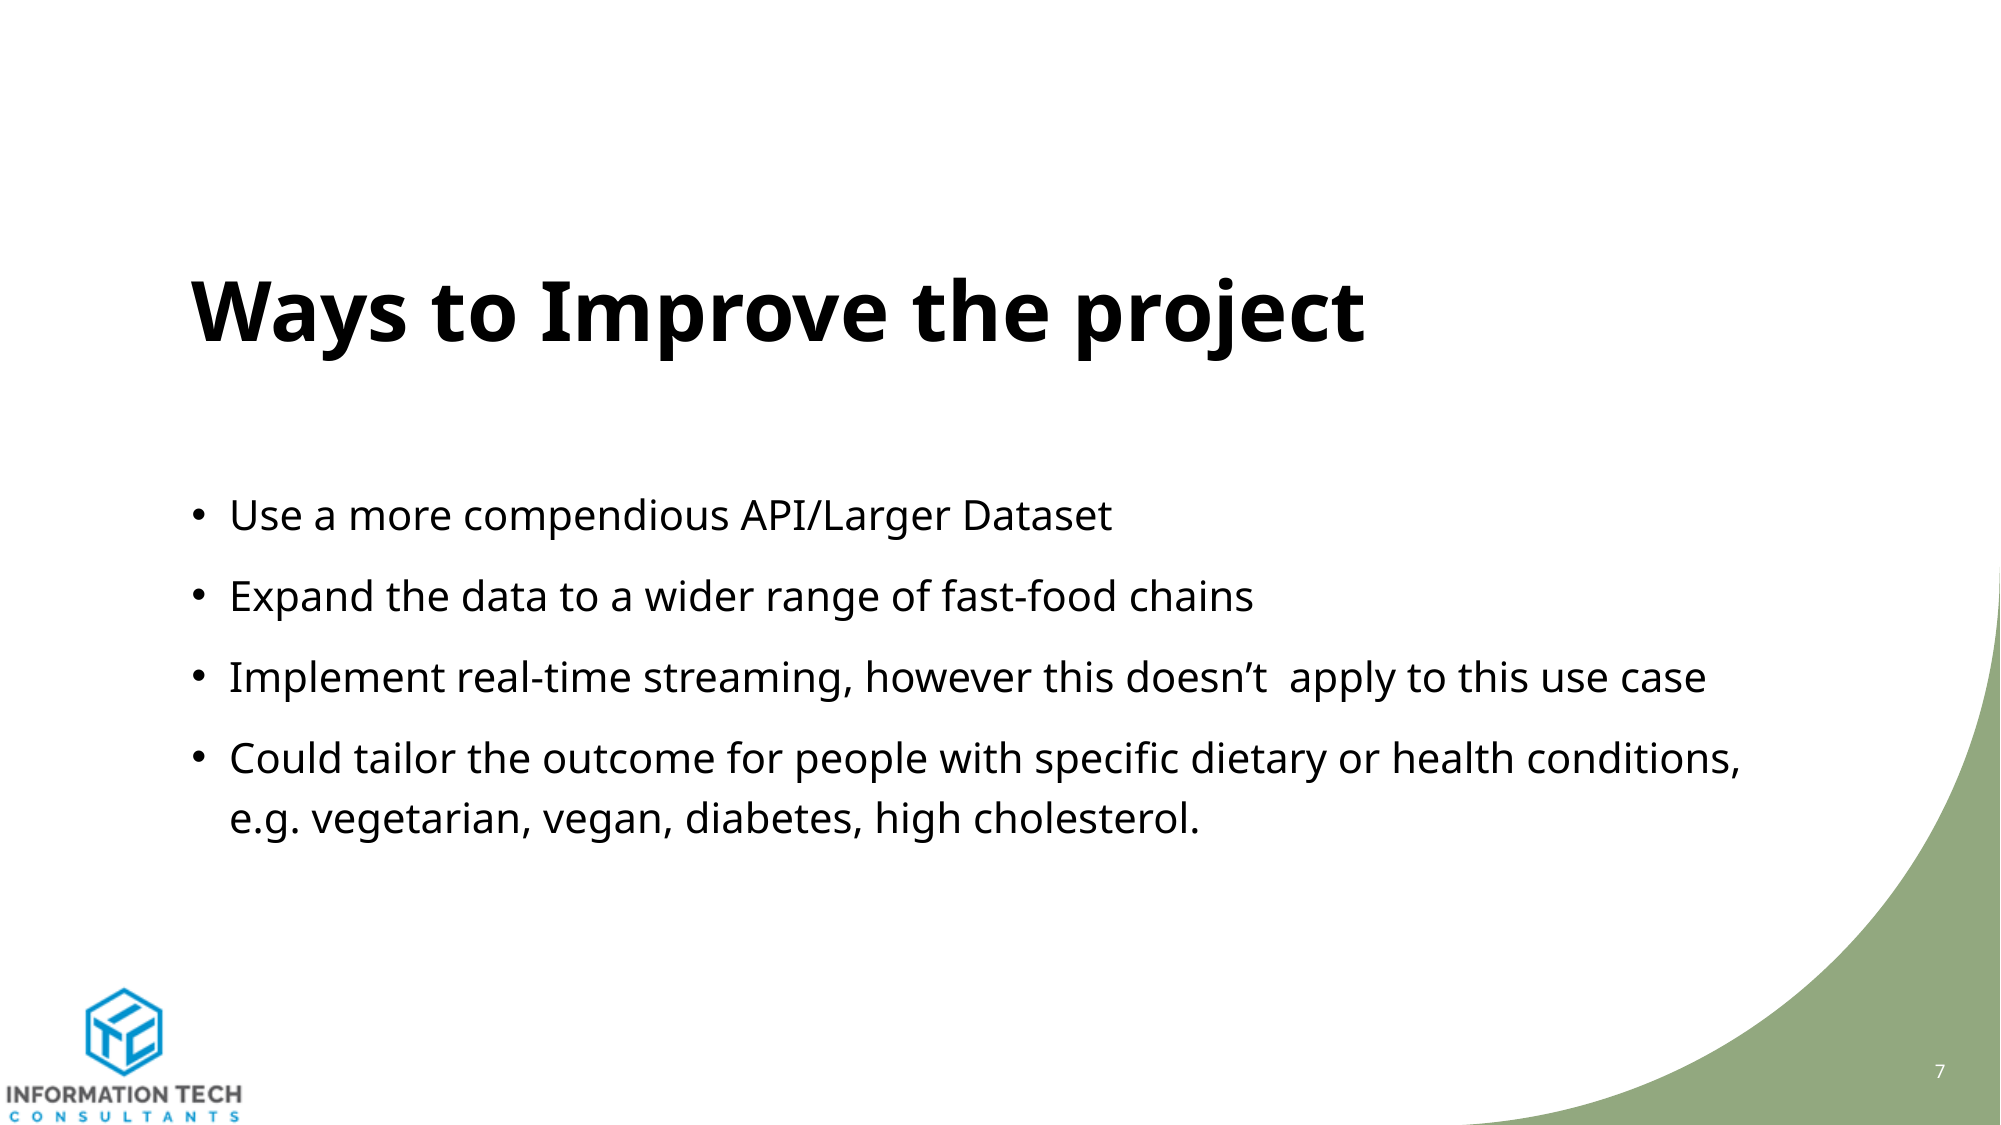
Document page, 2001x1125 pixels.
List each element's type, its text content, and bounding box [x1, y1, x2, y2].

list Use a more compendious API/Larger Dataset Expand the data to a wider range of fast-food chains Implement real-time streaming, however this doesn’t apply to this use case Could tailor the outcome for people with specific dietary or health conditions, e.g. vegetarian, vegan, diabetes, high cholesterol. [176, 471, 1809, 1048]
slide_number 7 [1893, 1042, 1961, 1103]
title Ways to Improve the project [176, 118, 1809, 366]
picture [0, 979, 244, 1125]
